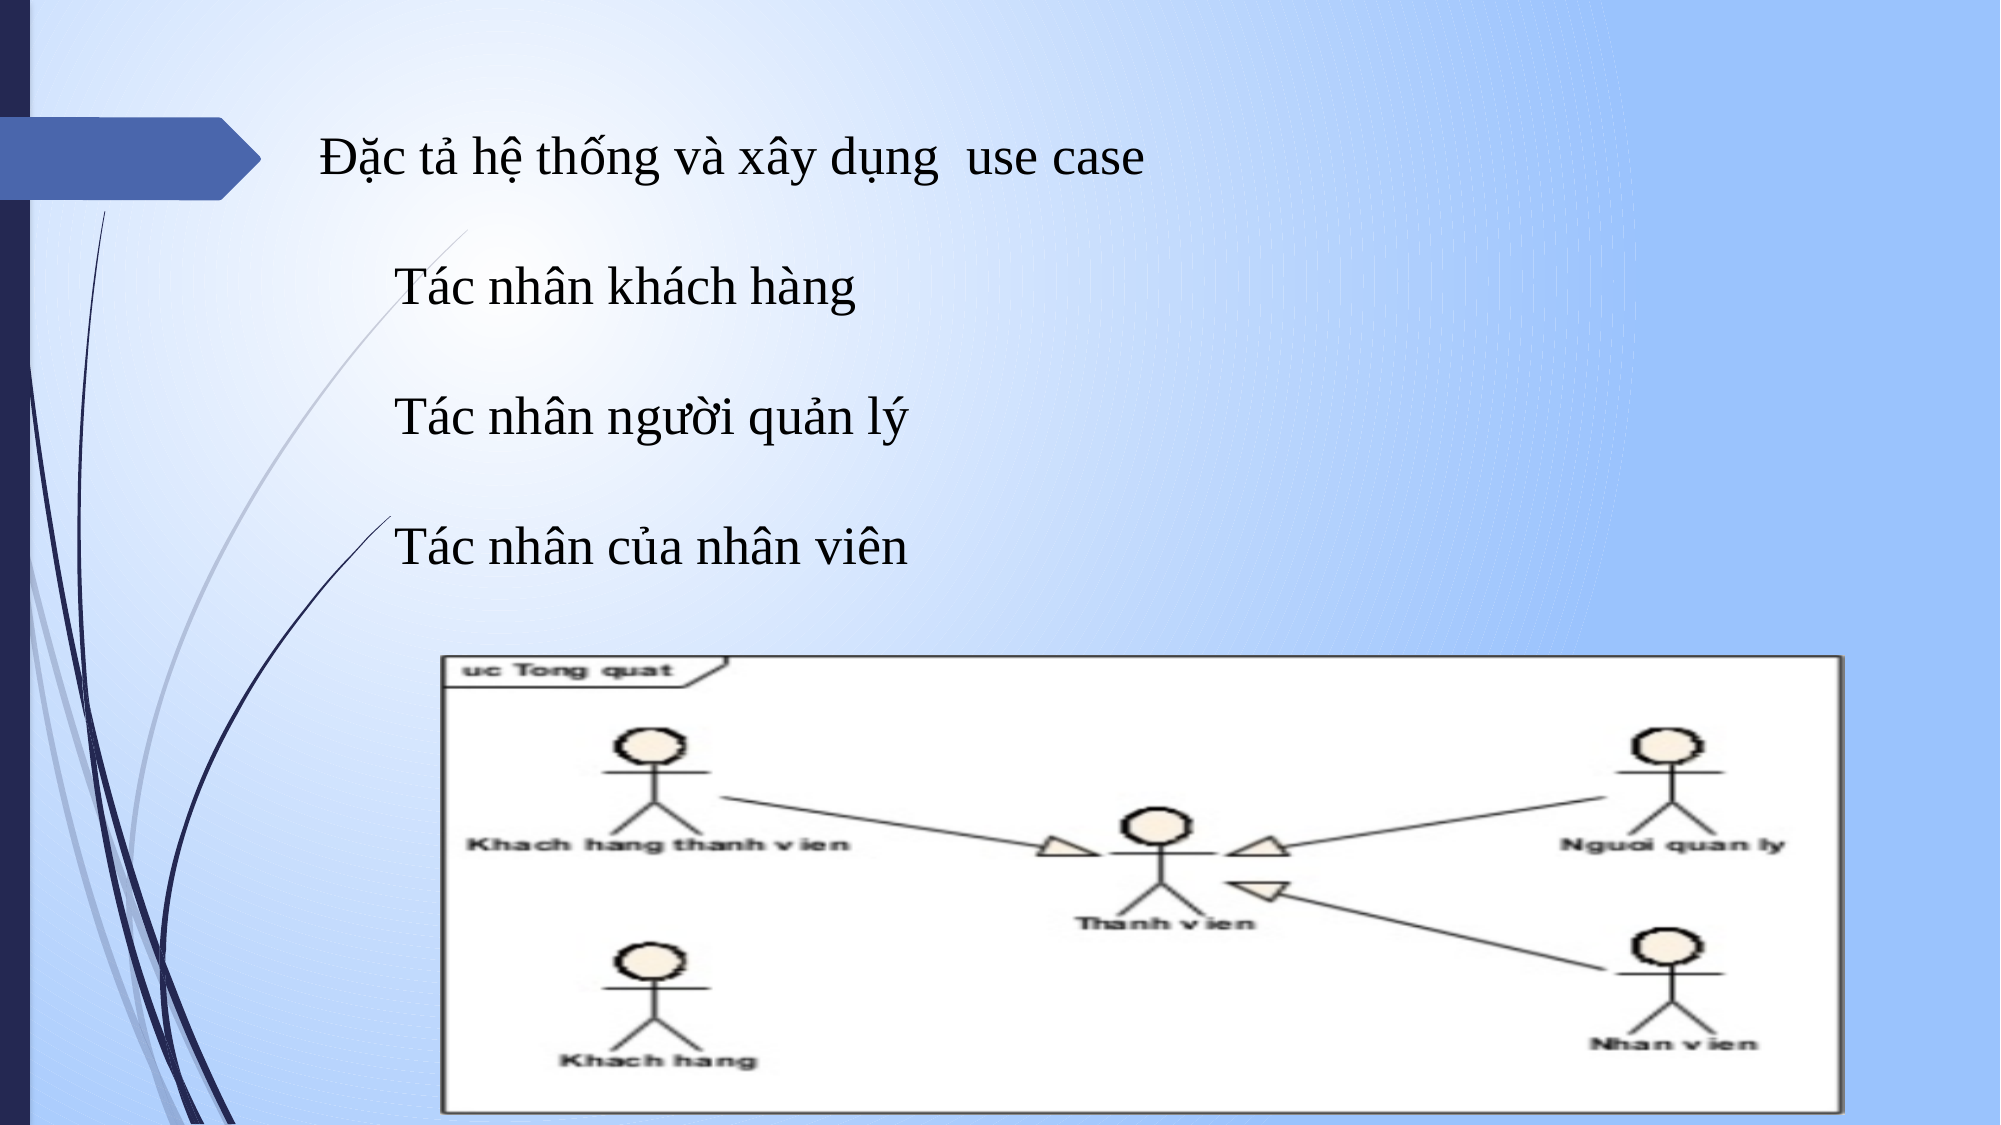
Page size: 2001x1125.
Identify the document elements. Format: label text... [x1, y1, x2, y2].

text_box Đặc tả hệ thống và xây dụng use case Tác nhân khách hàng Tác nhân người quản lý Tác nhân của nhân viên [304, 112, 1709, 972]
picture [440, 655, 1845, 1115]
